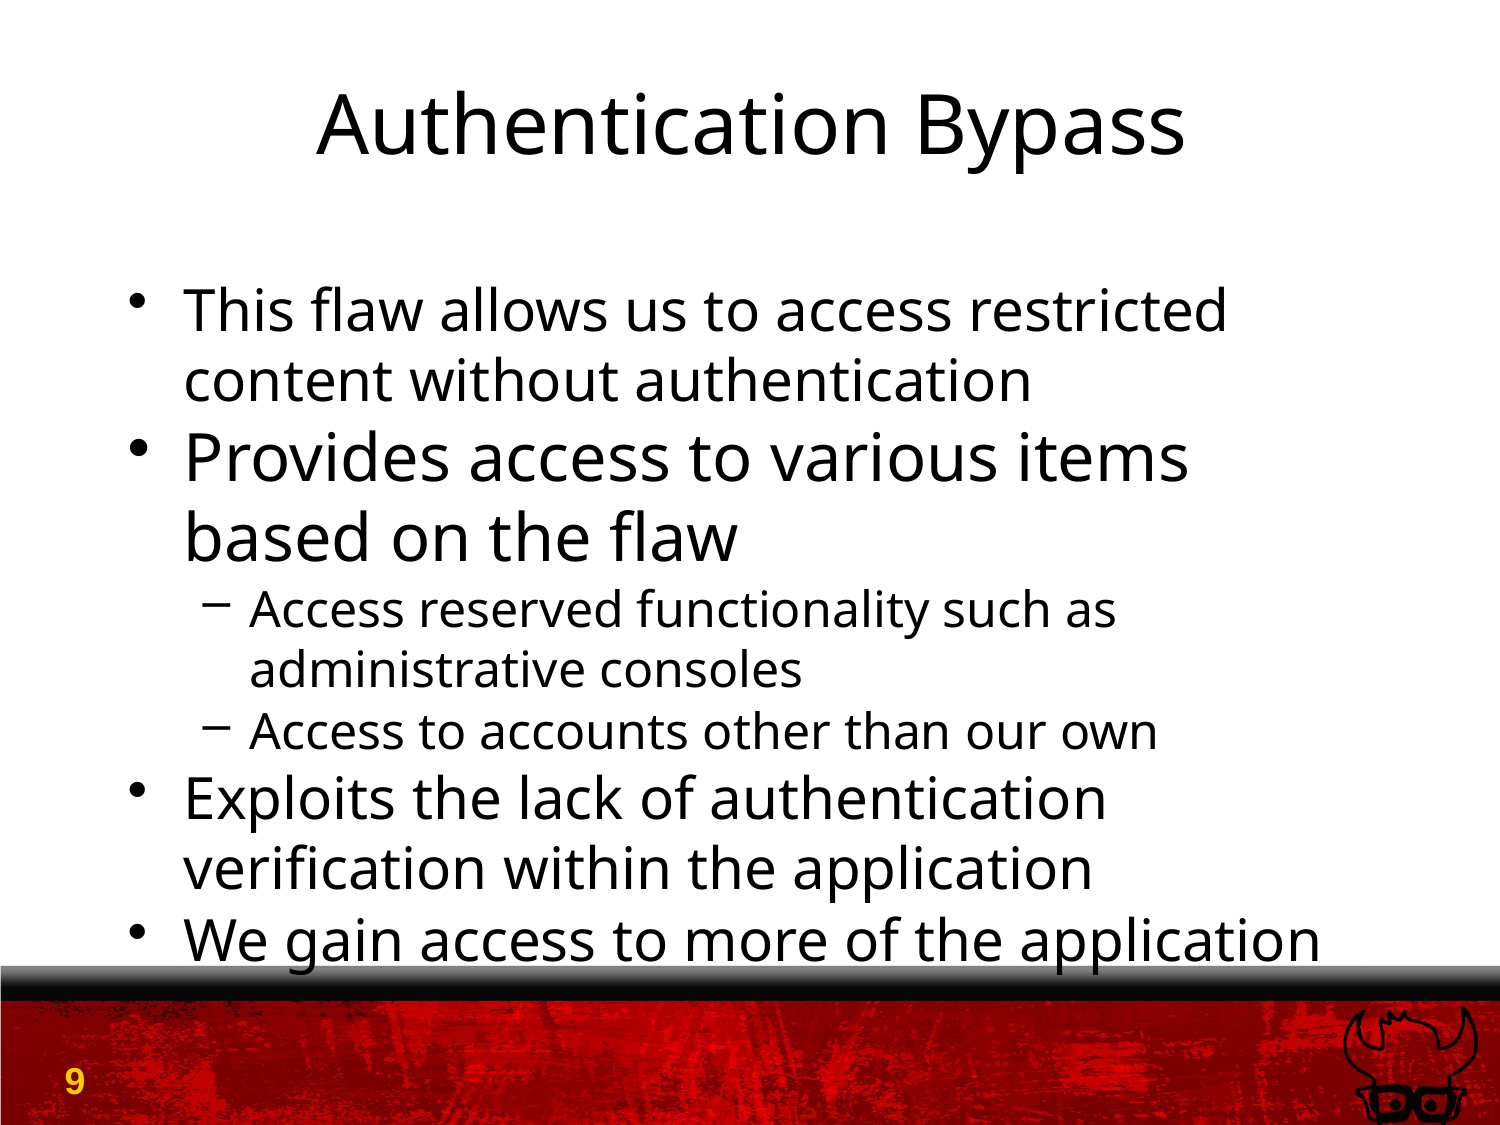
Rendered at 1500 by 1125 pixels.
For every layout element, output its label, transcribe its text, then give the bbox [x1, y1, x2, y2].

title Authentication Bypass [35, 24, 1469, 219]
picture [0, 282, 1500, 1125]
list This flaw allows us to access restricted content without authentication Provides access to various items based on the flaw Access reserved functionality such as administrative consoles Access to accounts other than our own Exploits the lack of authentication verification within the application We gain access to more of the application [112, 265, 1388, 941]
